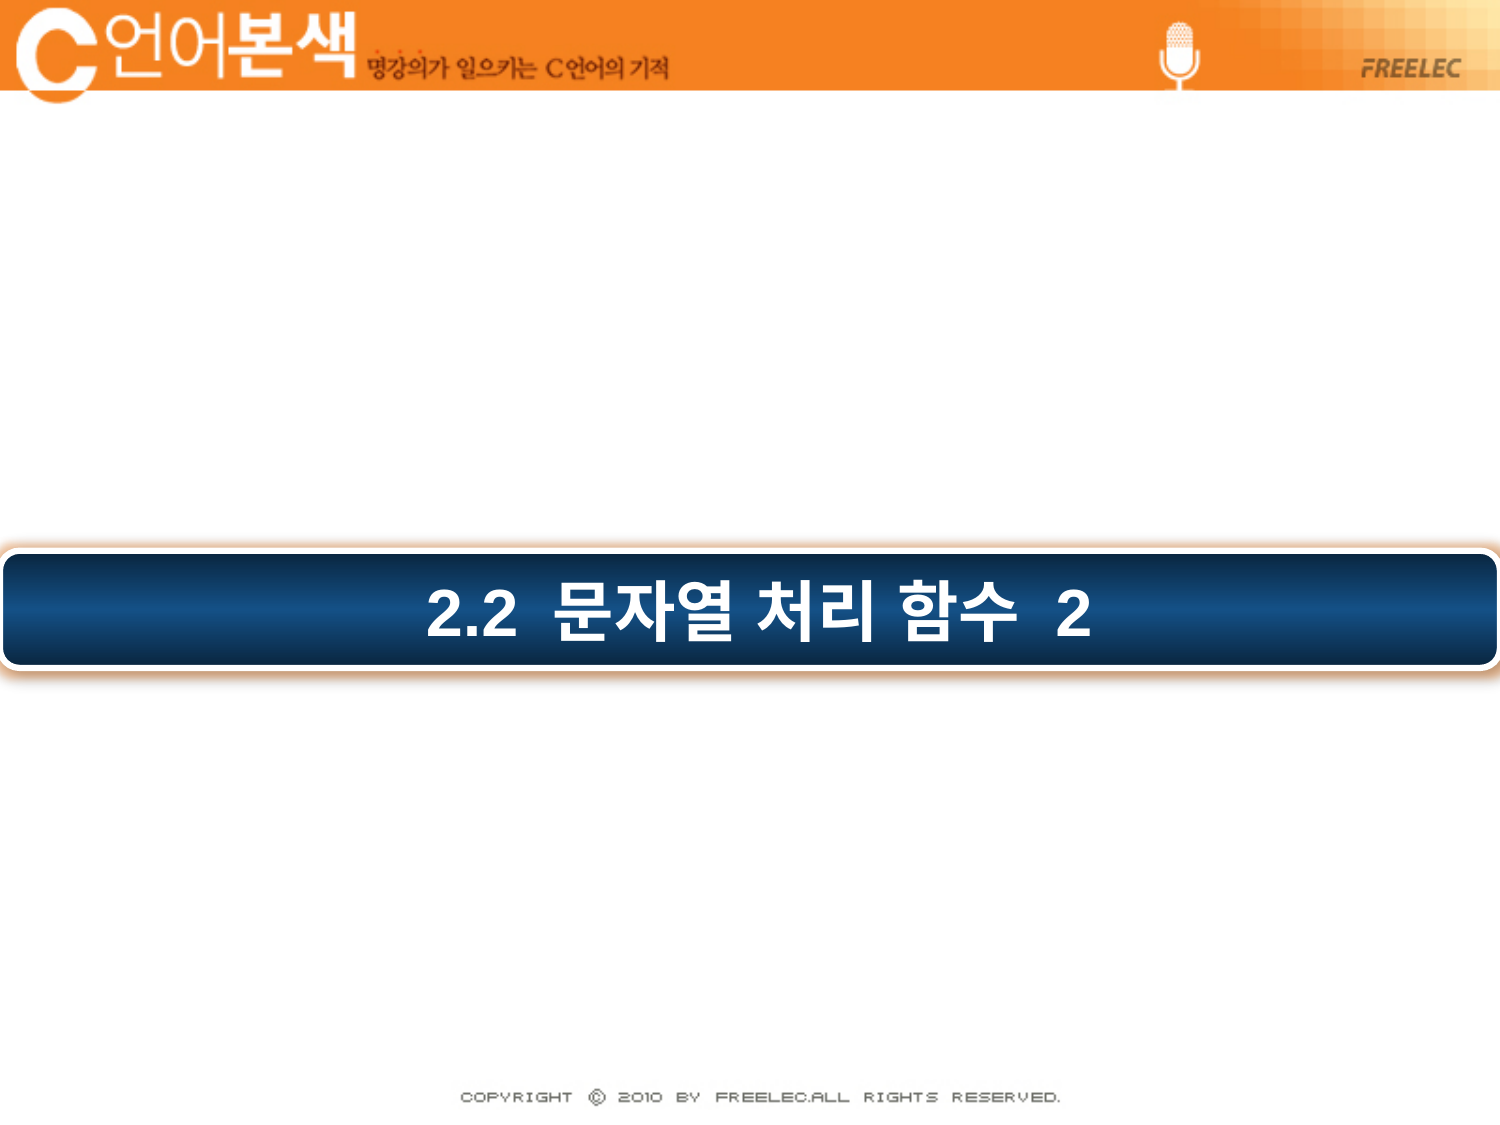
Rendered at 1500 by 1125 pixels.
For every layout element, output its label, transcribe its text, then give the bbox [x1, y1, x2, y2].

picture [0, 680, 1500, 1125]
picture [0, 0, 1500, 541]
text_box 2.2 문자열 처리 함수 2 [0, 550, 1500, 668]
